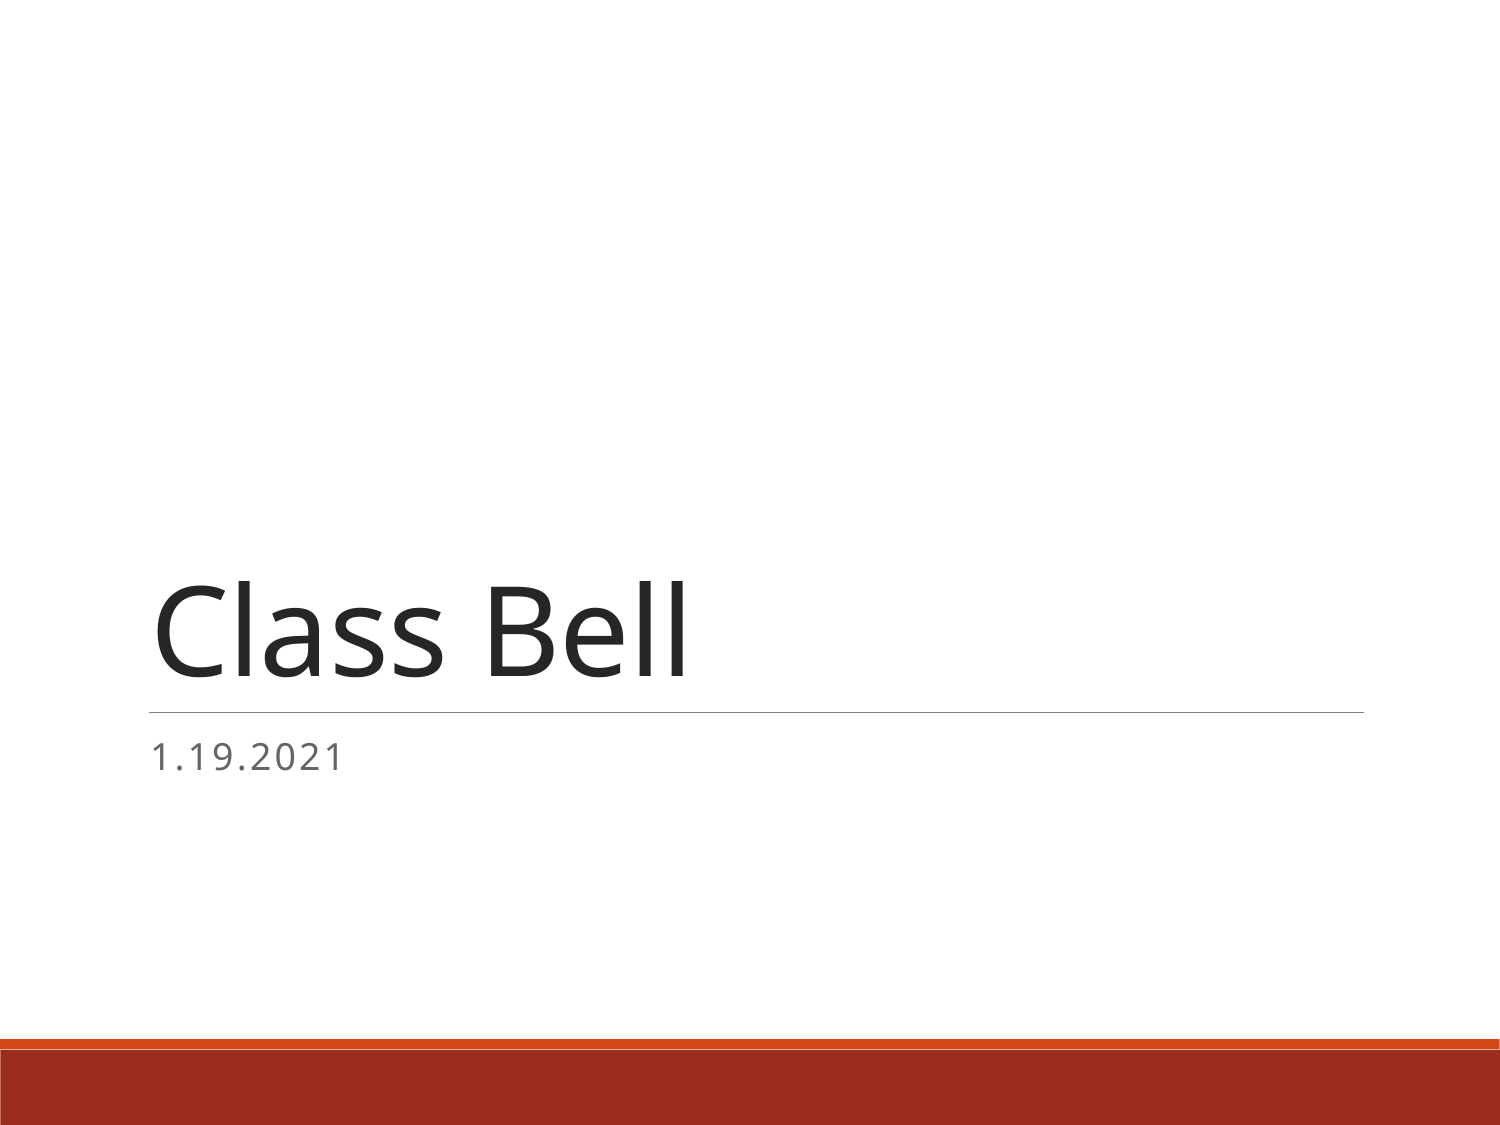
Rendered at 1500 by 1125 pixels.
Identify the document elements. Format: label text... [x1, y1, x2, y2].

title Class Bell [135, 124, 1373, 710]
list 1.19.2021 [135, 730, 1373, 918]
